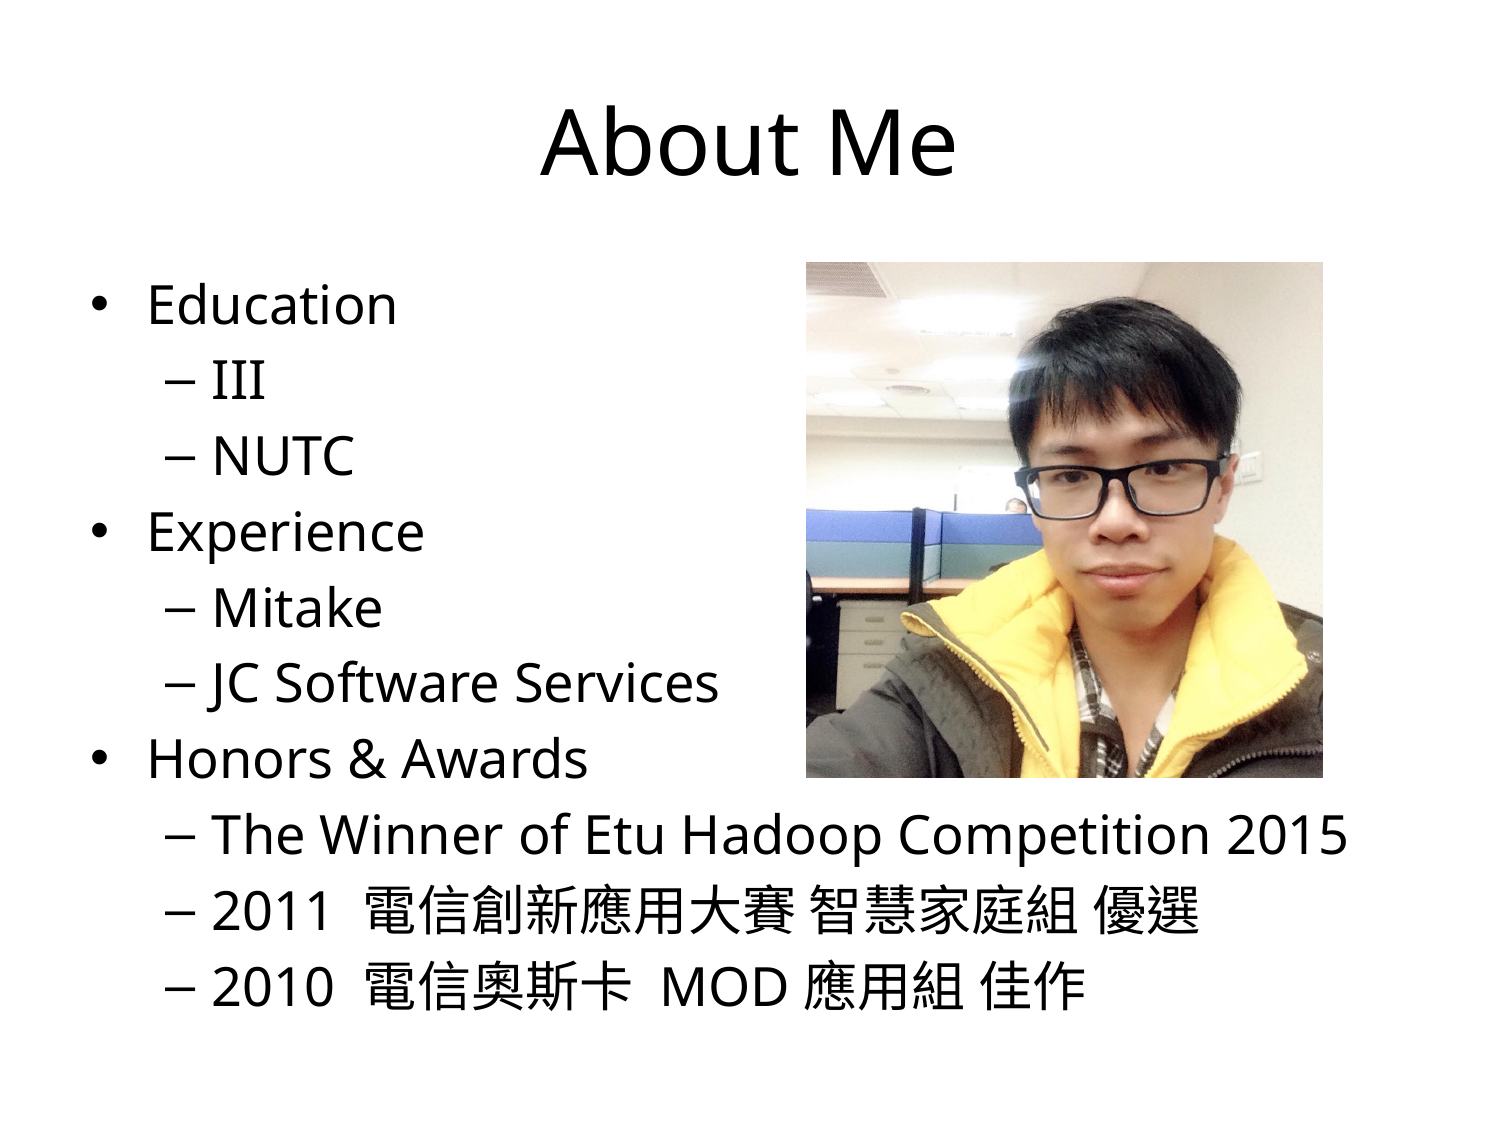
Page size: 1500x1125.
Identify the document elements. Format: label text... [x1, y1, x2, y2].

title About Me [75, 45, 1425, 233]
picture [806, 262, 1323, 778]
list Education III NUTC Experience Mitake JC Software Services Honors & Awards The Winner of Etu Hadoop Competition 2015 2011 電信創新應用大賽 智慧家庭組 優選 2010 電信奧斯卡 MOD應用組 佳作 [75, 262, 1425, 1005]
